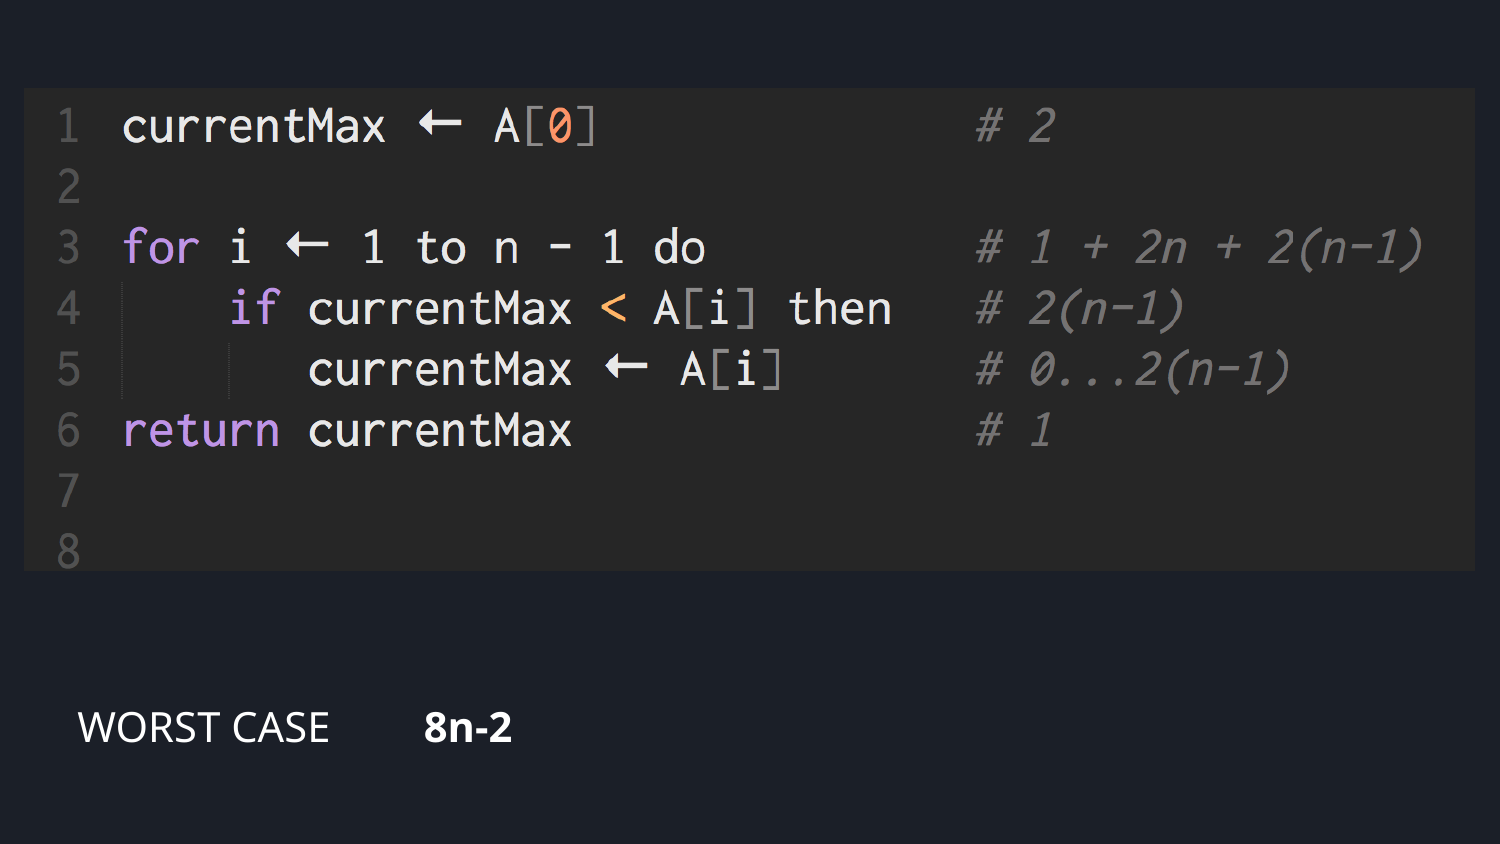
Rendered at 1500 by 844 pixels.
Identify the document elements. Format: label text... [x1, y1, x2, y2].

picture [24, 88, 1476, 572]
text_box WORST CASE 8n-2 [62, 680, 1191, 759]
